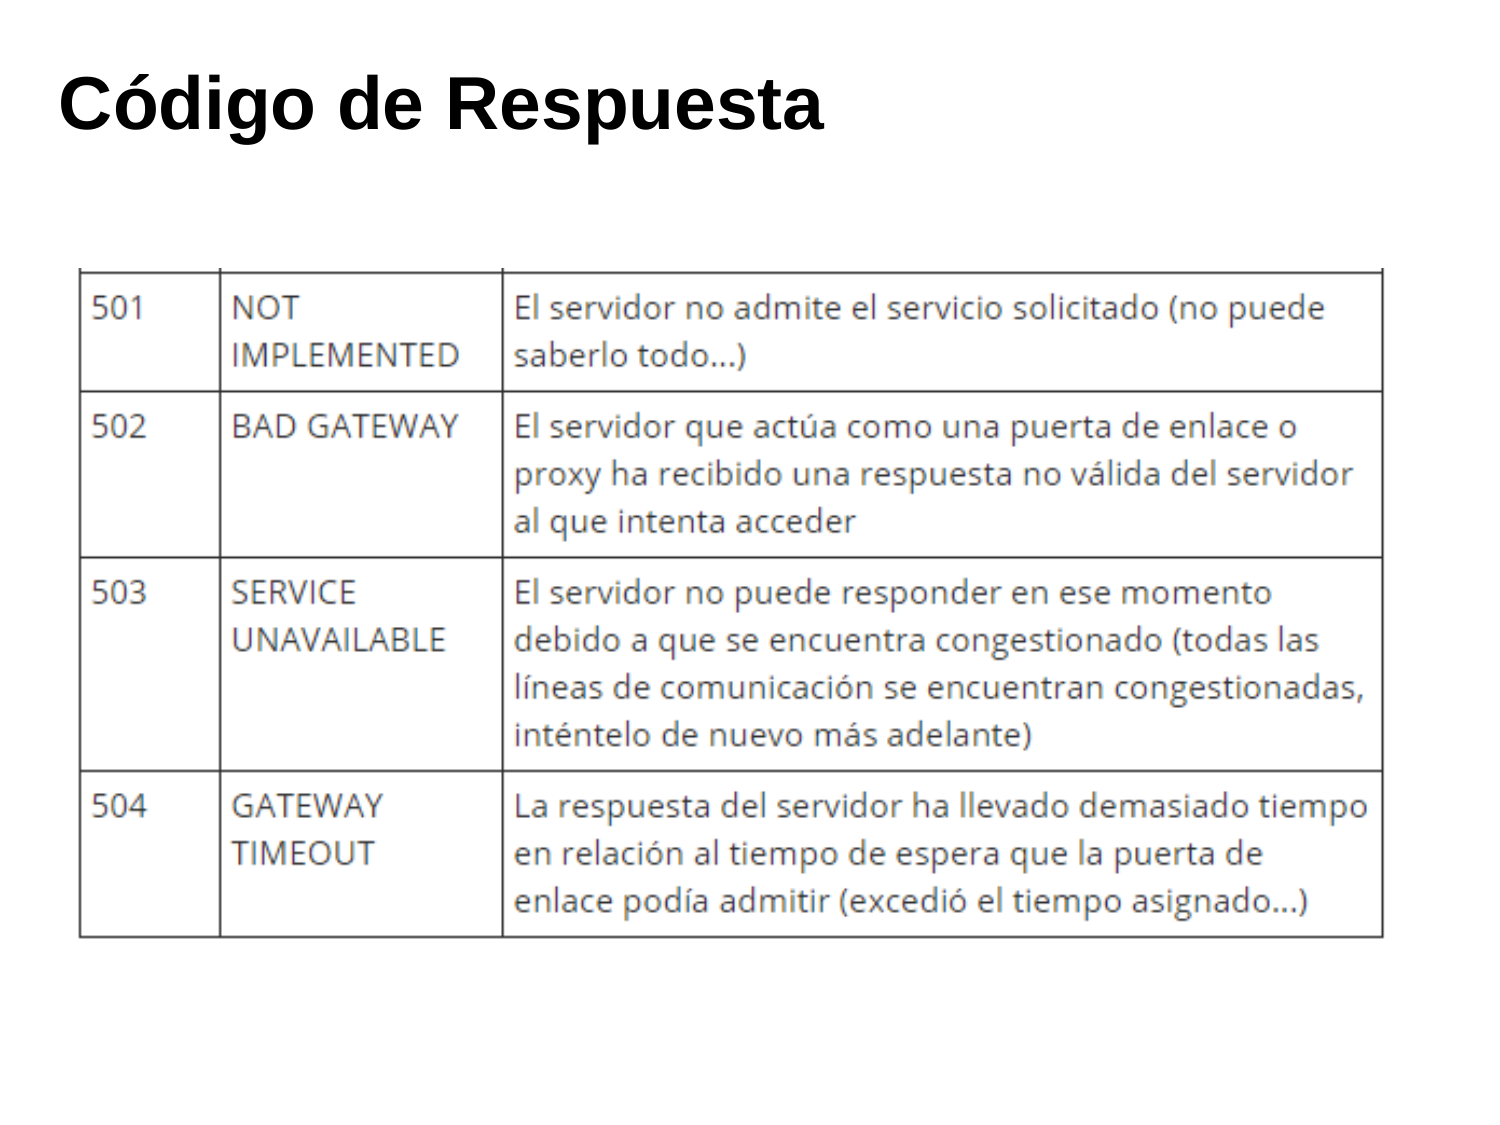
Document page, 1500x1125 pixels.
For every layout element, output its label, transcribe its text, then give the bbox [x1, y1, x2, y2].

text_box Código de Respuesta [44, 0, 1395, 160]
picture [73, 268, 1395, 943]
